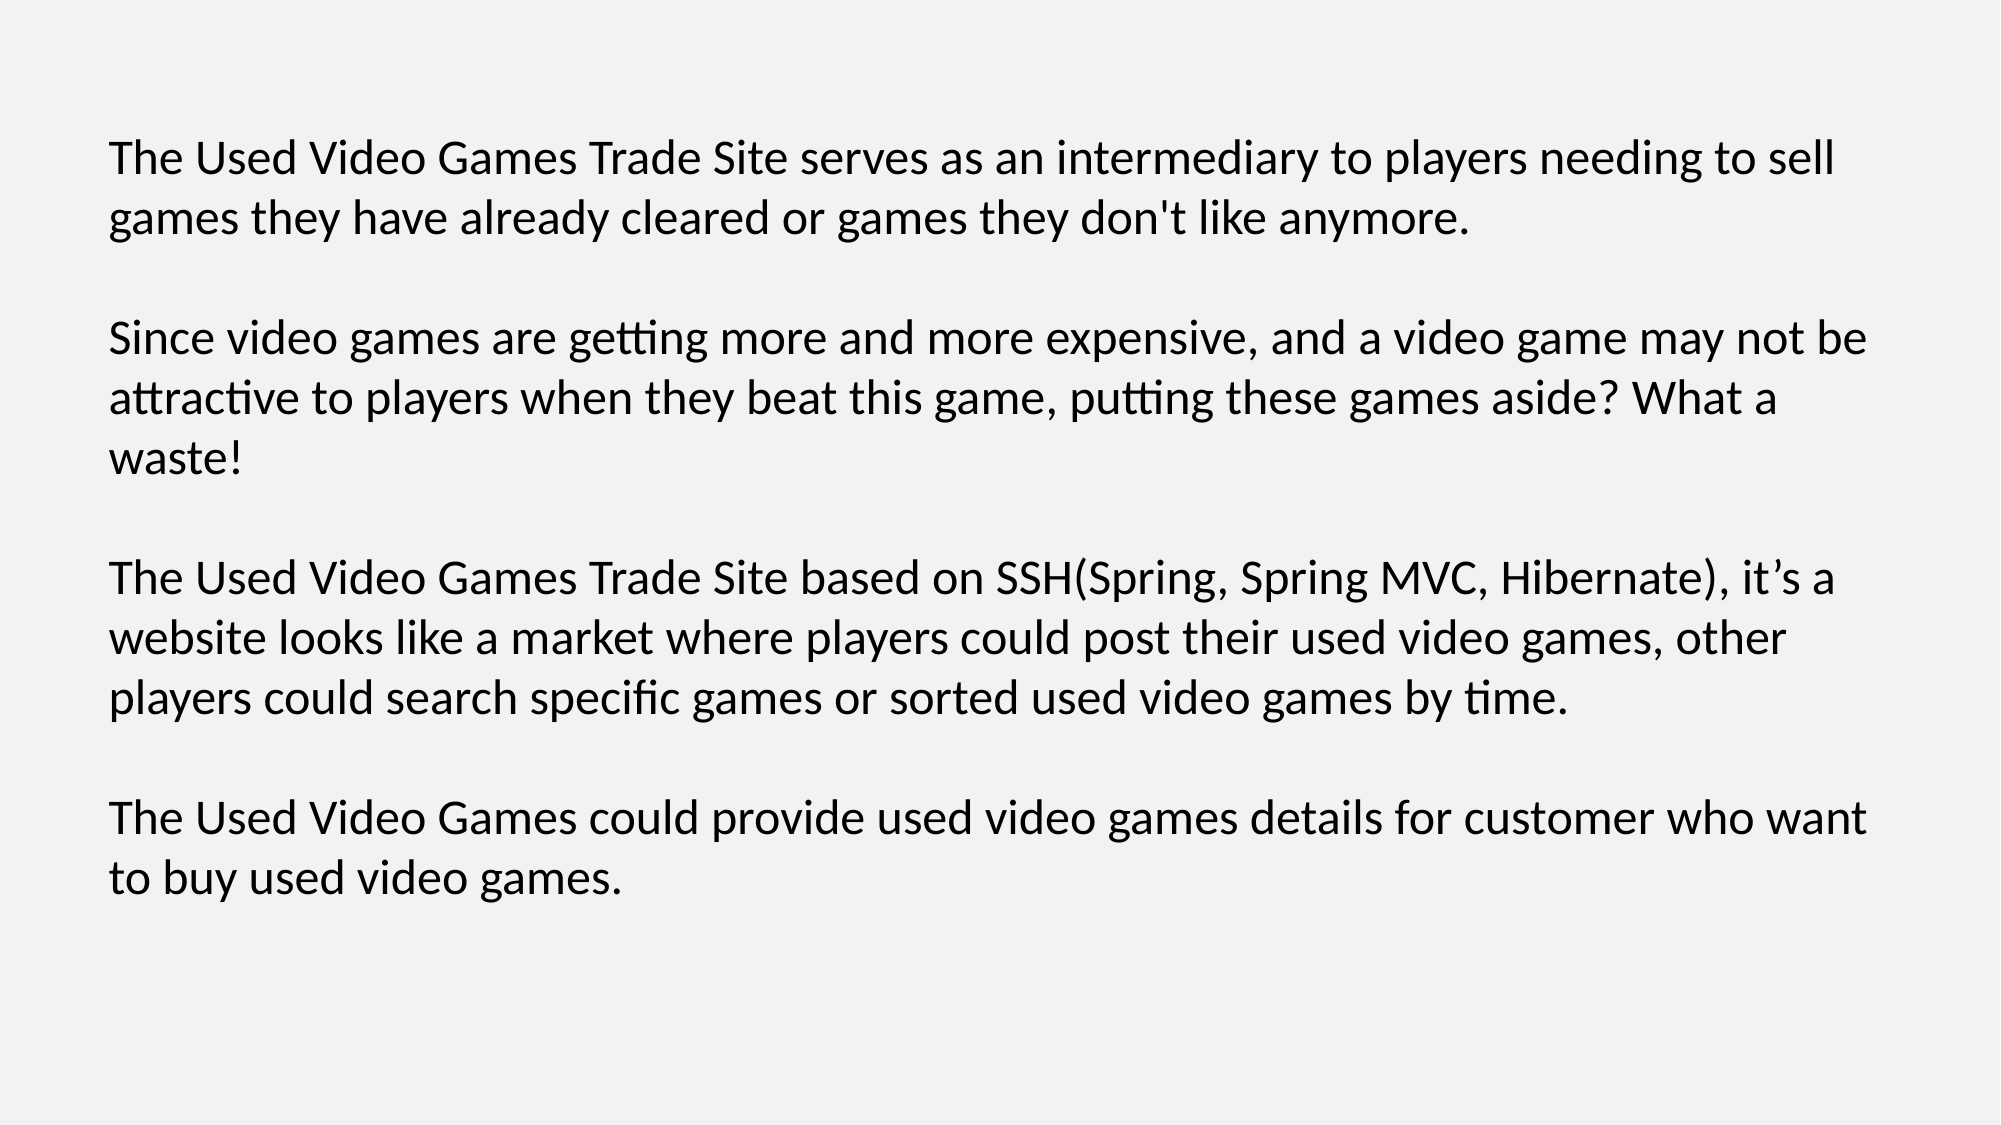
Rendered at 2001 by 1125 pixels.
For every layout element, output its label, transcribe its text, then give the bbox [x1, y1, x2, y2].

text_box The Used Video Games Trade Site serves as an intermediary to players needing to sell games they have already cleared or games they don't like anymore. Since video games are getting more and more expensive, and a video game may not be attractive to players when they beat this game, putting these games aside? What a waste! The Used Video Games Trade Site based on SSH(Spring, Spring MVC, Hibernate), it’s a website looks like a market where players could post their used video games, other players could search specific games or sorted used video games by time. The Used Video Games could provide used video games details for customer who want to buy used video games. [93, 117, 1887, 912]
